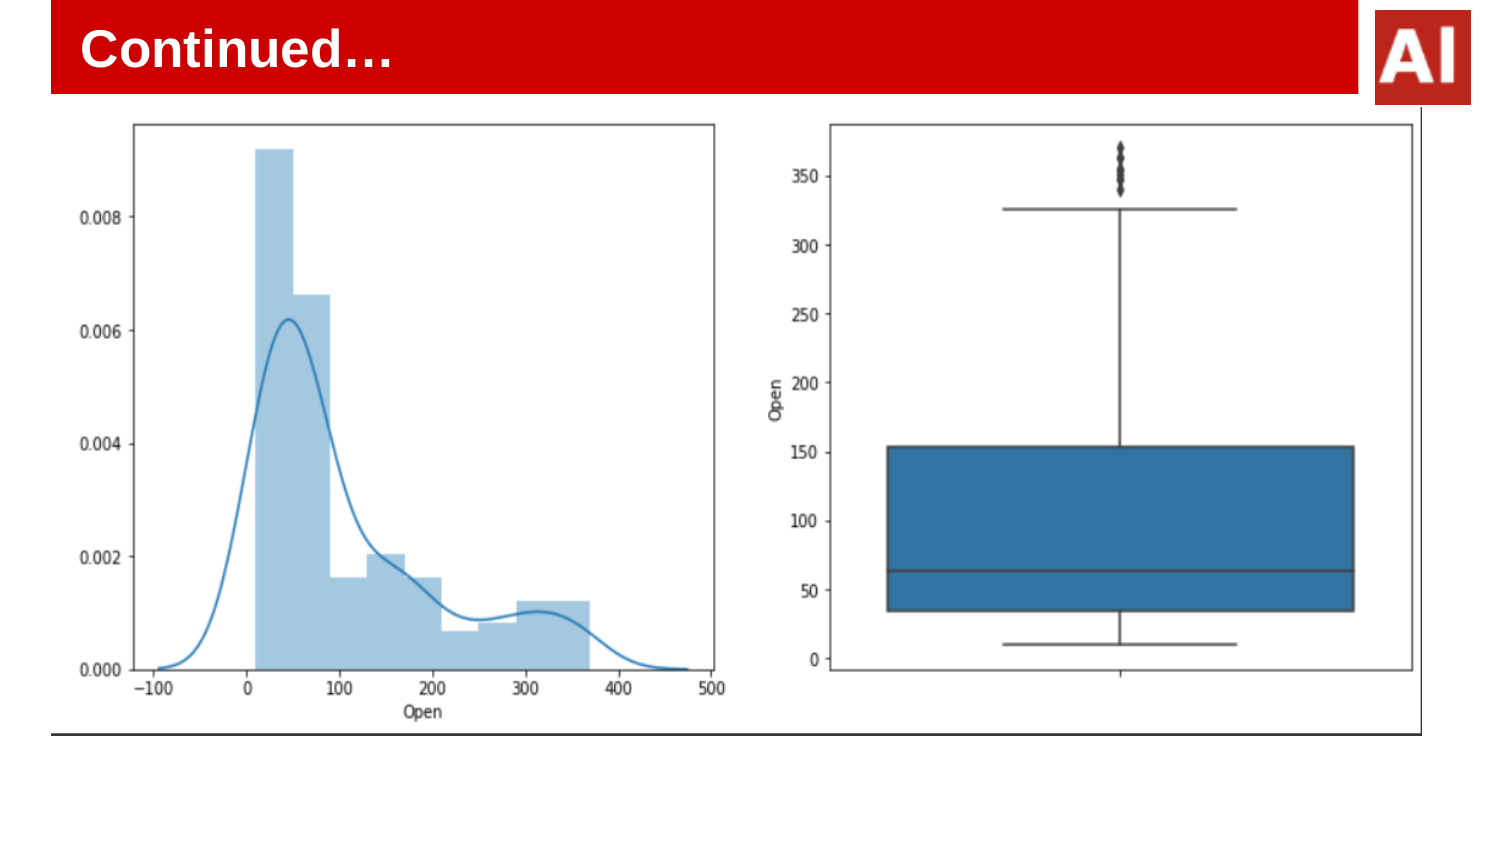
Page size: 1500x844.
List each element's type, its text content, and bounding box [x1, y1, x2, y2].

title Continued… [51, 0, 1359, 94]
picture [1374, 10, 1472, 105]
picture [50, 107, 1422, 737]
